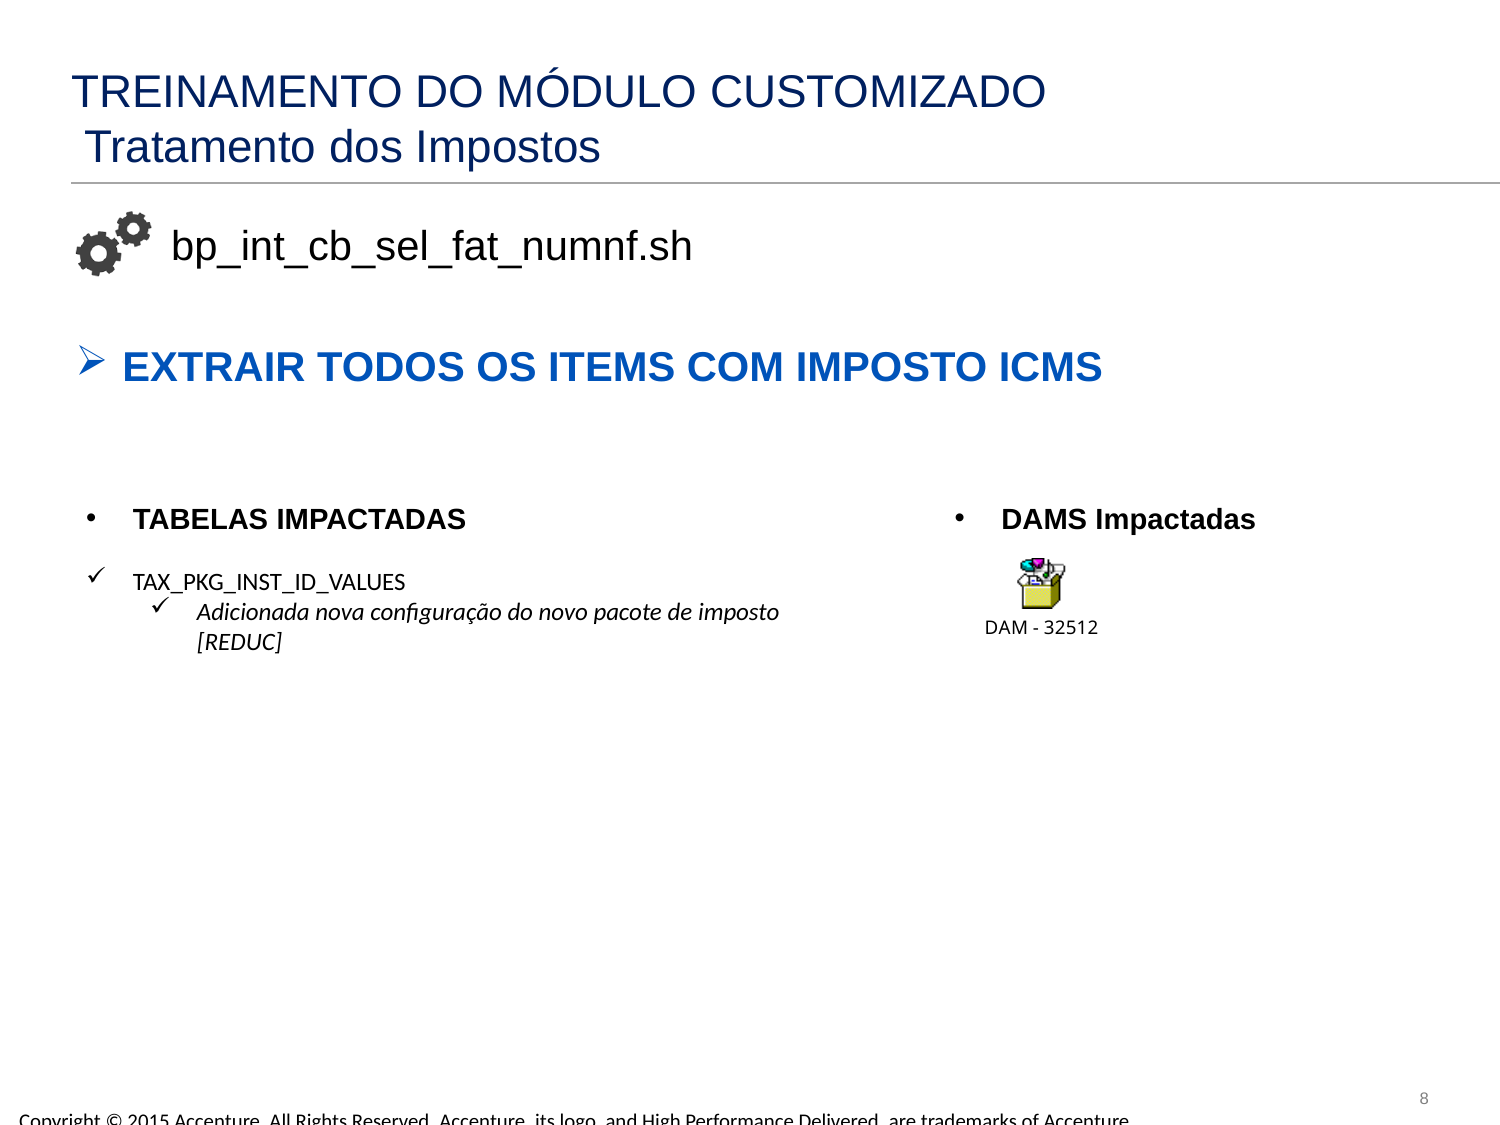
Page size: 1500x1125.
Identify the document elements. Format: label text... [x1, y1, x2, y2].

text_box DAMS Impactadas [939, 492, 1500, 543]
text_box TABELAS IMPACTADAS [71, 492, 726, 543]
text_box bp_int_cb_sel_fat_numnf.sh [160, 211, 709, 277]
text_box EXTRAIR TODOS OS ITEMS COM IMPOSTO ICMS [75, 340, 1115, 426]
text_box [966, 558, 1117, 686]
title TREINAMENTO DO MÓDULO CUSTOMIZADO Tratamento dos Impostos [71, 0, 1430, 172]
picture [72, 200, 155, 284]
text_box TAX_PKG_INST_ID_VALUES Adicionada nova configuração do novo pacote de imposto [REDUC] [71, 558, 822, 664]
